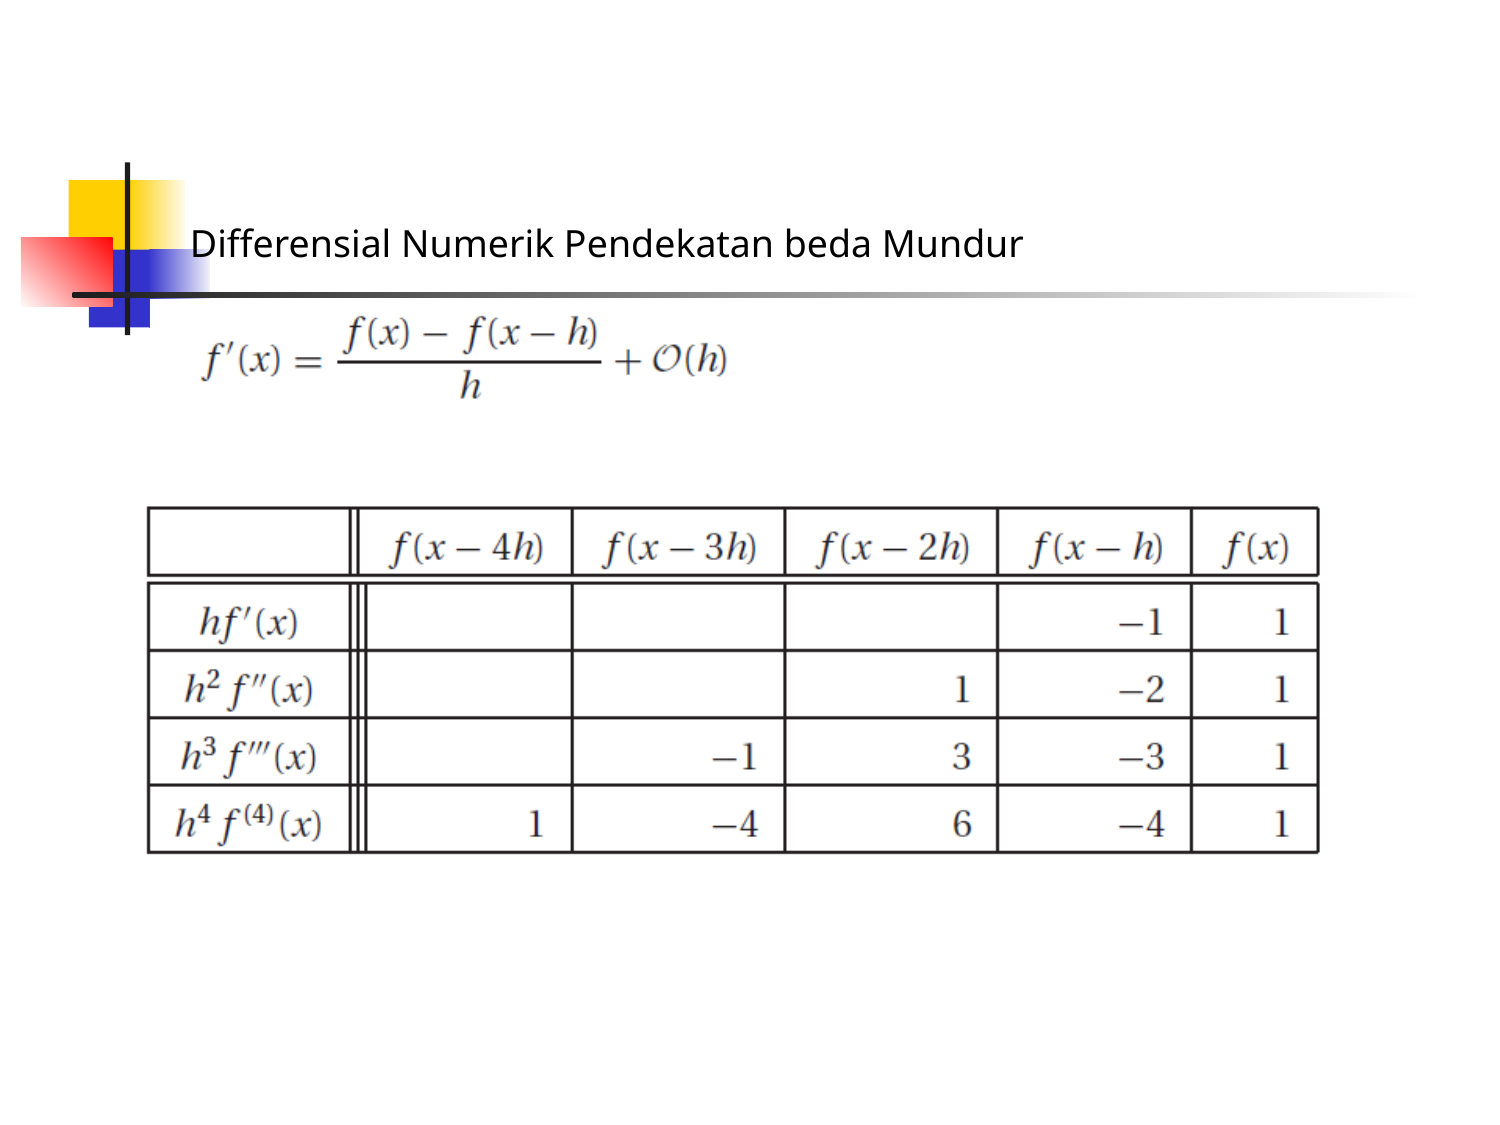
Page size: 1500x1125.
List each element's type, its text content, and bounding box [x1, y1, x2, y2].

picture [141, 477, 1334, 873]
picture [149, 299, 748, 413]
text_box Differensial Numerik Pendekatan beda Mundur [174, 212, 1125, 273]
